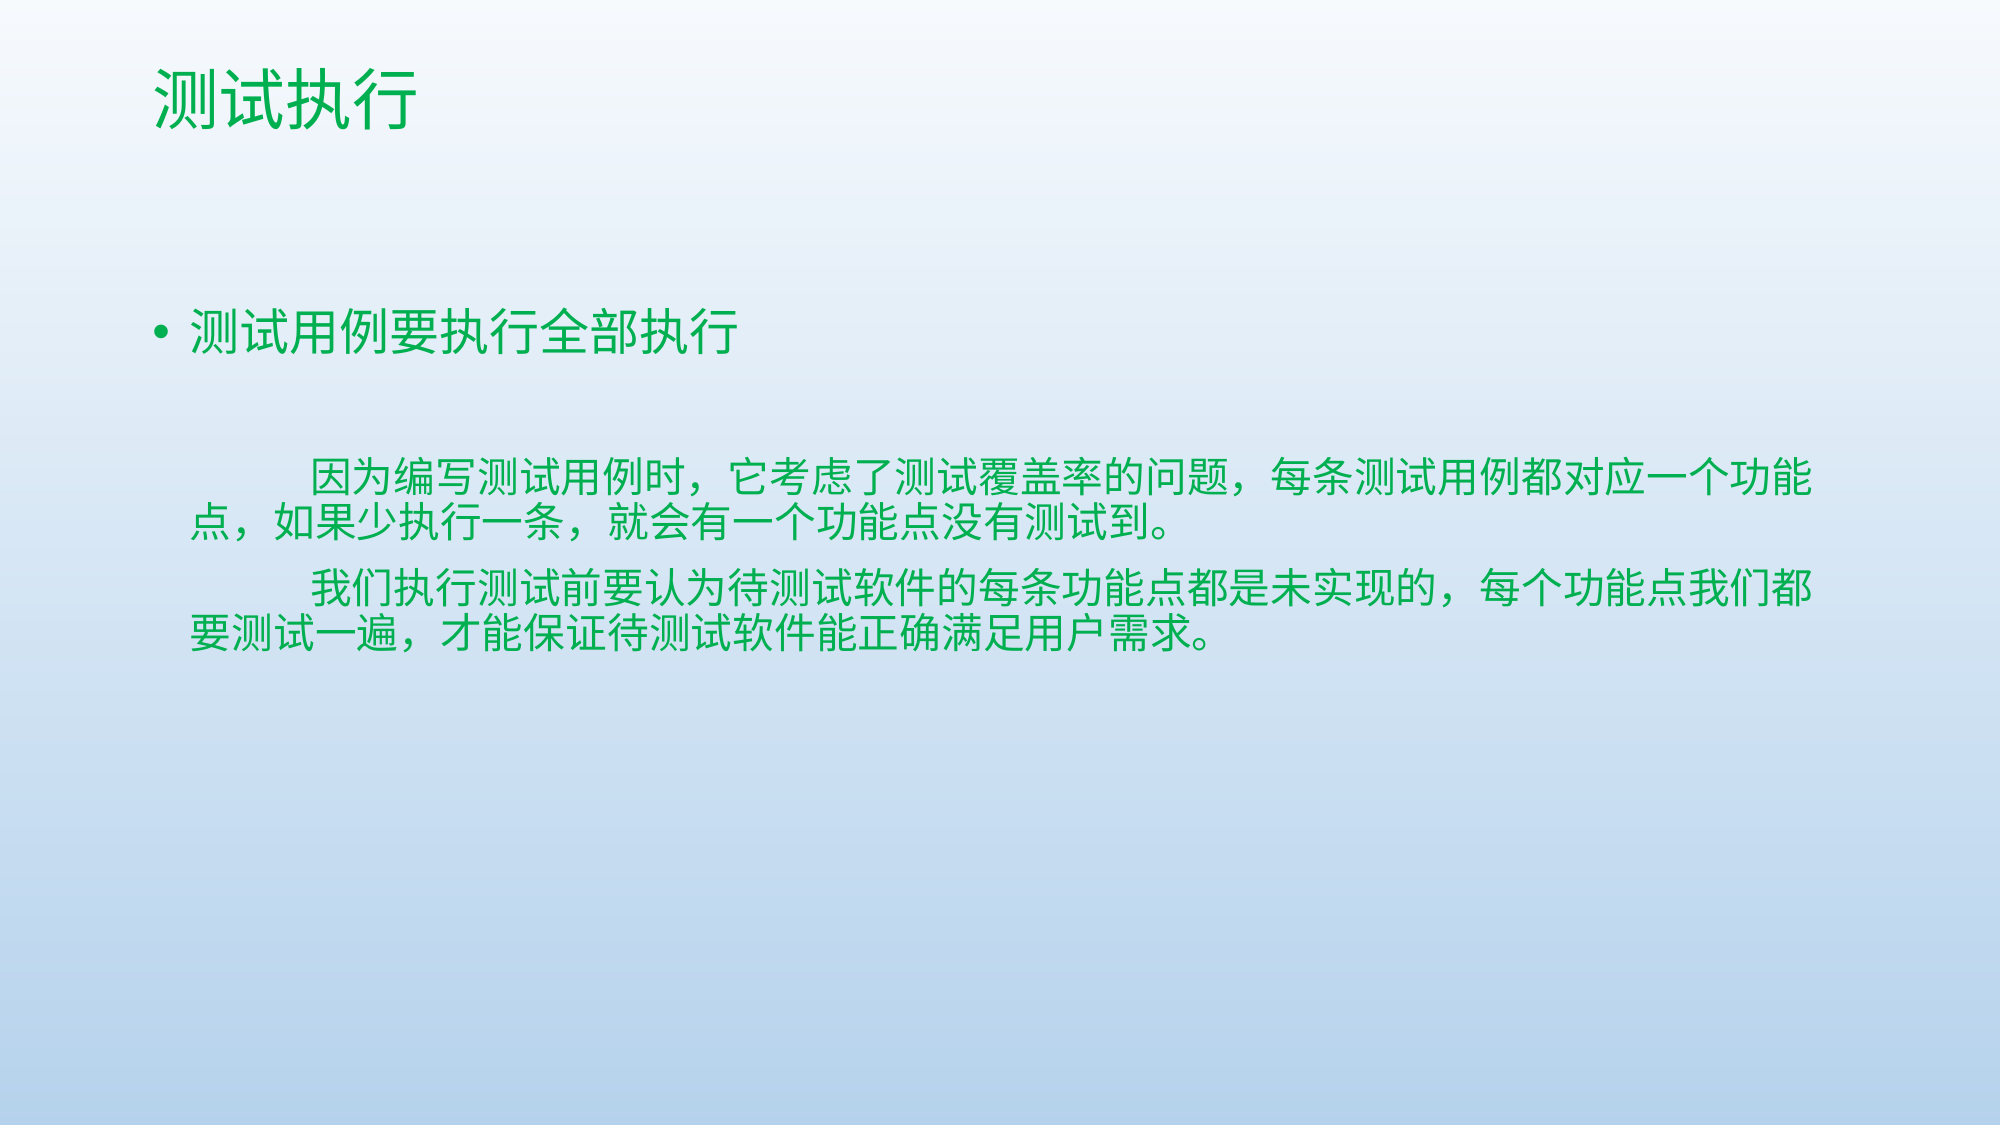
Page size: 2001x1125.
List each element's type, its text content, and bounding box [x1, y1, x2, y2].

list 测试用例要执行全部执行 因为编写测试用例时，它考虑了测试覆盖率的问题，每条测试用例都对应一个功能点，如果少执行一条，就会有一个功能点没有测试到。 我们执行测试前要认为待测试软件的每条功能点都是未实现的，每个功能点我们都要测试一遍，才能保证待测试软件能正确满足用户需求。 [137, 299, 1863, 1014]
title 测试执行 [137, 59, 1863, 278]
